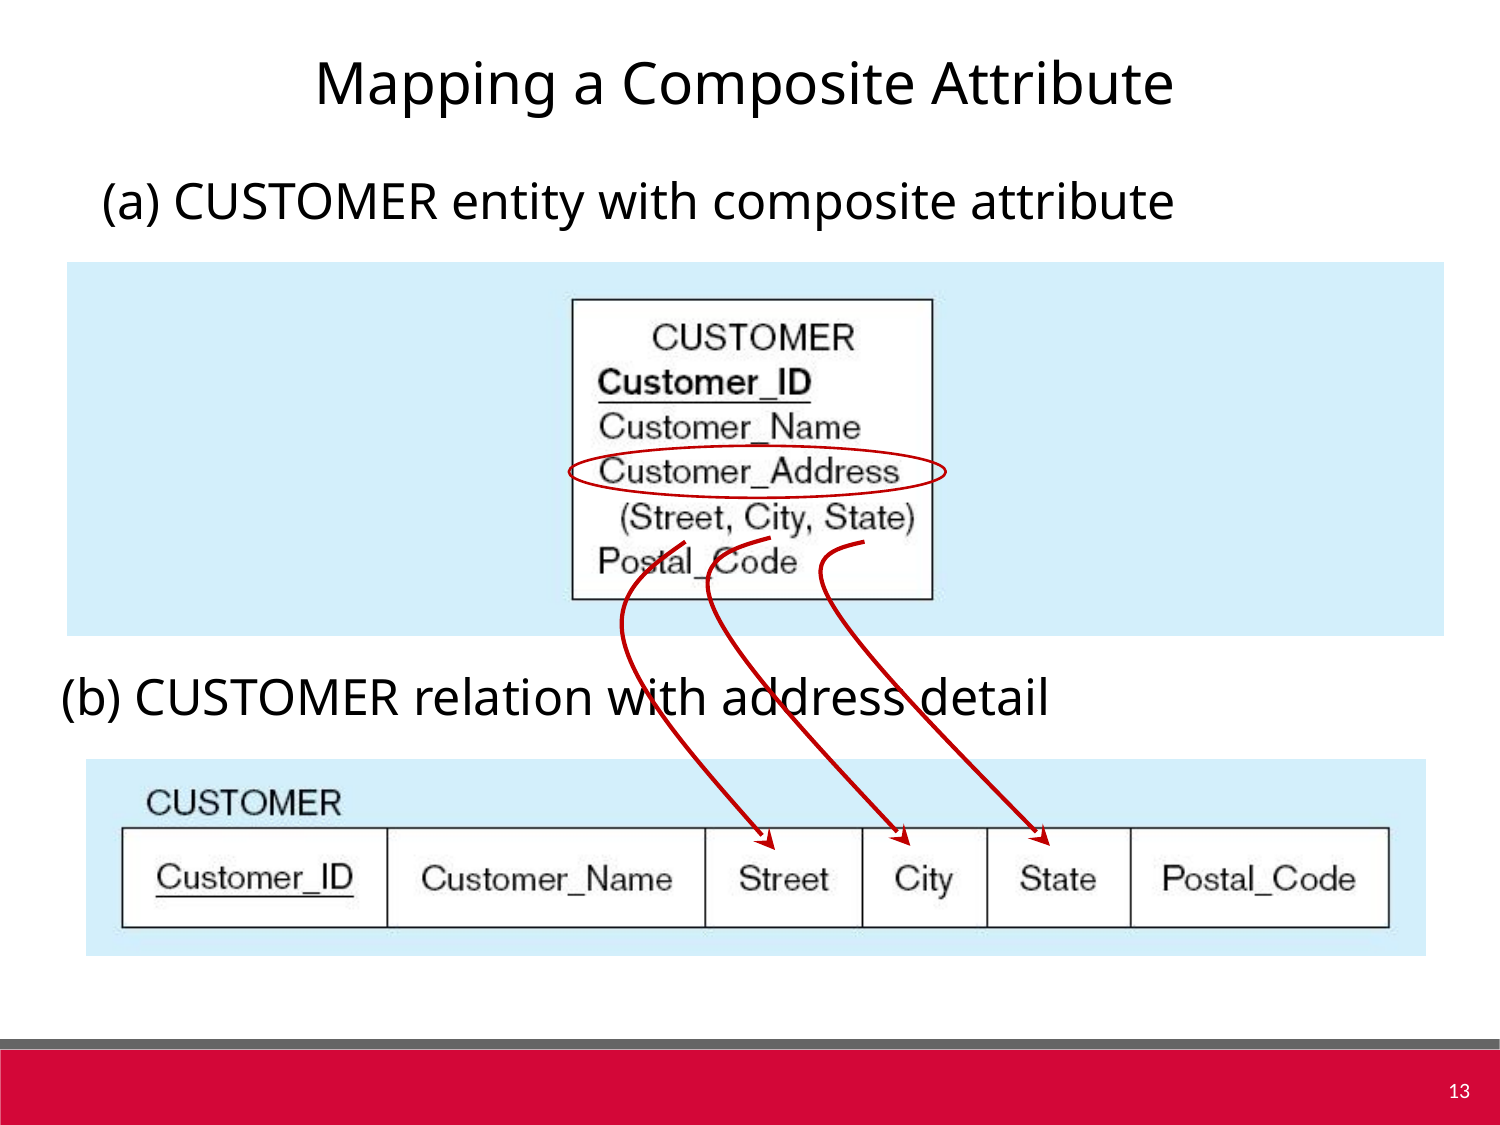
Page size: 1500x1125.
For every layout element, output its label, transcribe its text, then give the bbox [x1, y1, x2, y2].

text_box (b) CUSTOMER relation with address detail [720, 657, 803, 733]
text_box [859, 644, 996, 756]
text_box (a) CUSTOMER entity with composite attribute [87, 162, 1402, 238]
text_box Mapping a Composite Attribute [299, 38, 1190, 124]
text_box (b) CUSTOMER relation with address detail [46, 657, 673, 733]
text_box (b) CUSTOMER relation with address detail [826, 657, 937, 733]
text_box [623, 644, 748, 756]
text_box [732, 644, 870, 756]
picture [66, 261, 1444, 637]
picture [85, 759, 1426, 957]
text_box (b) CUSTOMER relation with address detail [936, 657, 1066, 733]
slide_number 13 [1323, 1059, 1486, 1120]
